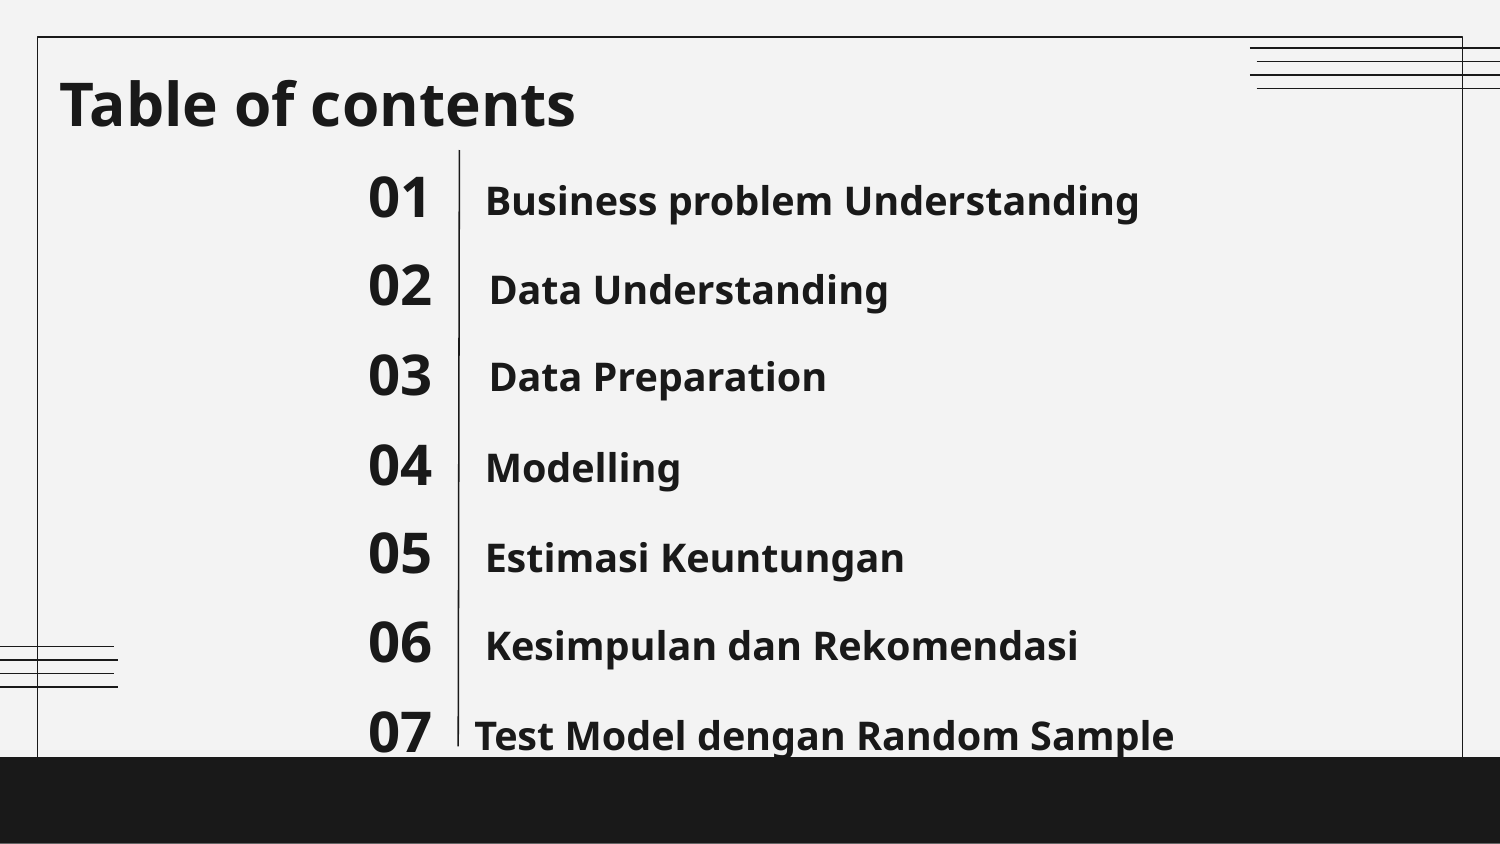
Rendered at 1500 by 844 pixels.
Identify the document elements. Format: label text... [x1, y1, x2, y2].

text_box Test Model dengan Random Sample [459, 686, 1311, 774]
text_box Modelling [469, 418, 1185, 506]
text_box Kesimpulan dan Rekomendasi [469, 596, 1185, 684]
text_box 05 [311, 514, 448, 588]
title Table of contents [44, 51, 1309, 146]
title Data Understanding [473, 240, 1235, 328]
text_box 07 [311, 693, 448, 767]
title 01 [311, 158, 448, 233]
title 03 [311, 335, 448, 410]
title Business problem Understanding [469, 151, 1226, 239]
text_box 04 [311, 425, 448, 500]
title 02 [311, 246, 448, 320]
text_box Estimasi Keuntungan [469, 508, 1185, 596]
text_box 06 [311, 603, 448, 677]
title Data Preparation [473, 328, 1189, 415]
